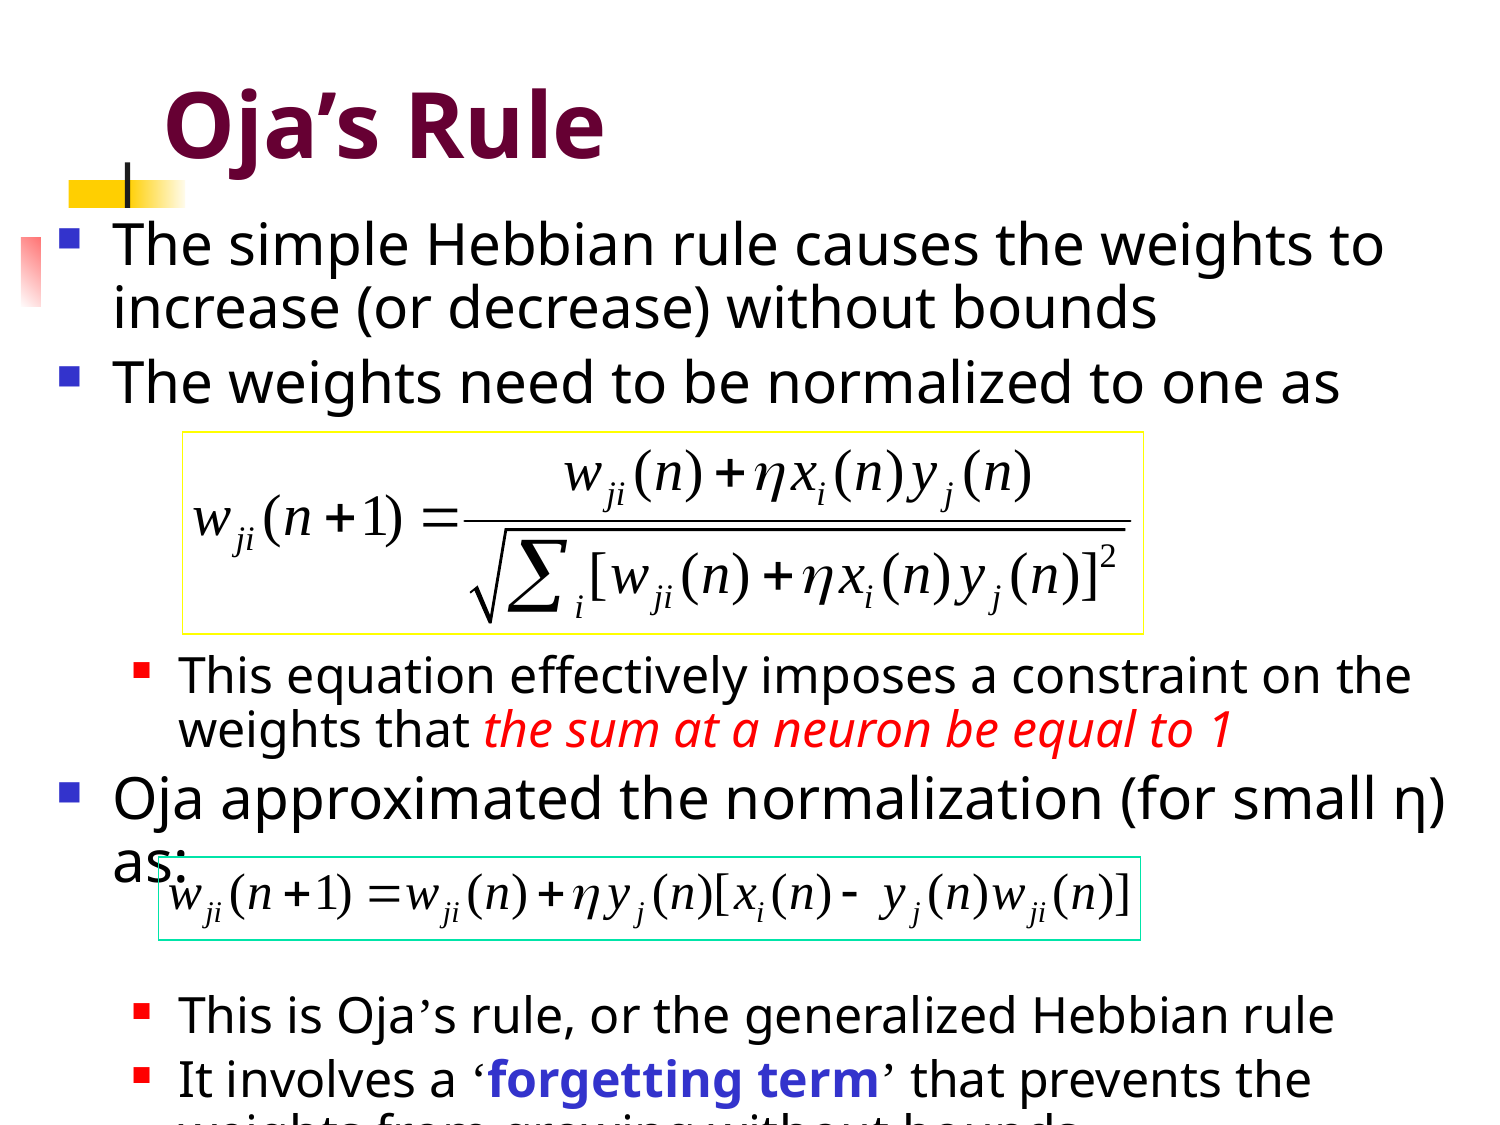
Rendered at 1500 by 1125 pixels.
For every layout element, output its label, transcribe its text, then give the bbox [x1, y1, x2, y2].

list The simple Hebbian rule causes the weights to increase (or decrease) without bounds The weights need to be normalized to one as This equation effectively imposes a constraint on the weights that the sum at a neuron be equal to 1 Oja approximated the normalization (for small η) as: This is Oja’s rule, or the generalized Hebbian rule It involves a ‘forgetting term’ that prevents the weights from growing without bounds [41, 208, 1471, 1047]
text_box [182, 432, 1143, 634]
title Oja’s Rule [147, 0, 1426, 185]
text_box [159, 857, 1141, 940]
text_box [674, 545, 826, 579]
